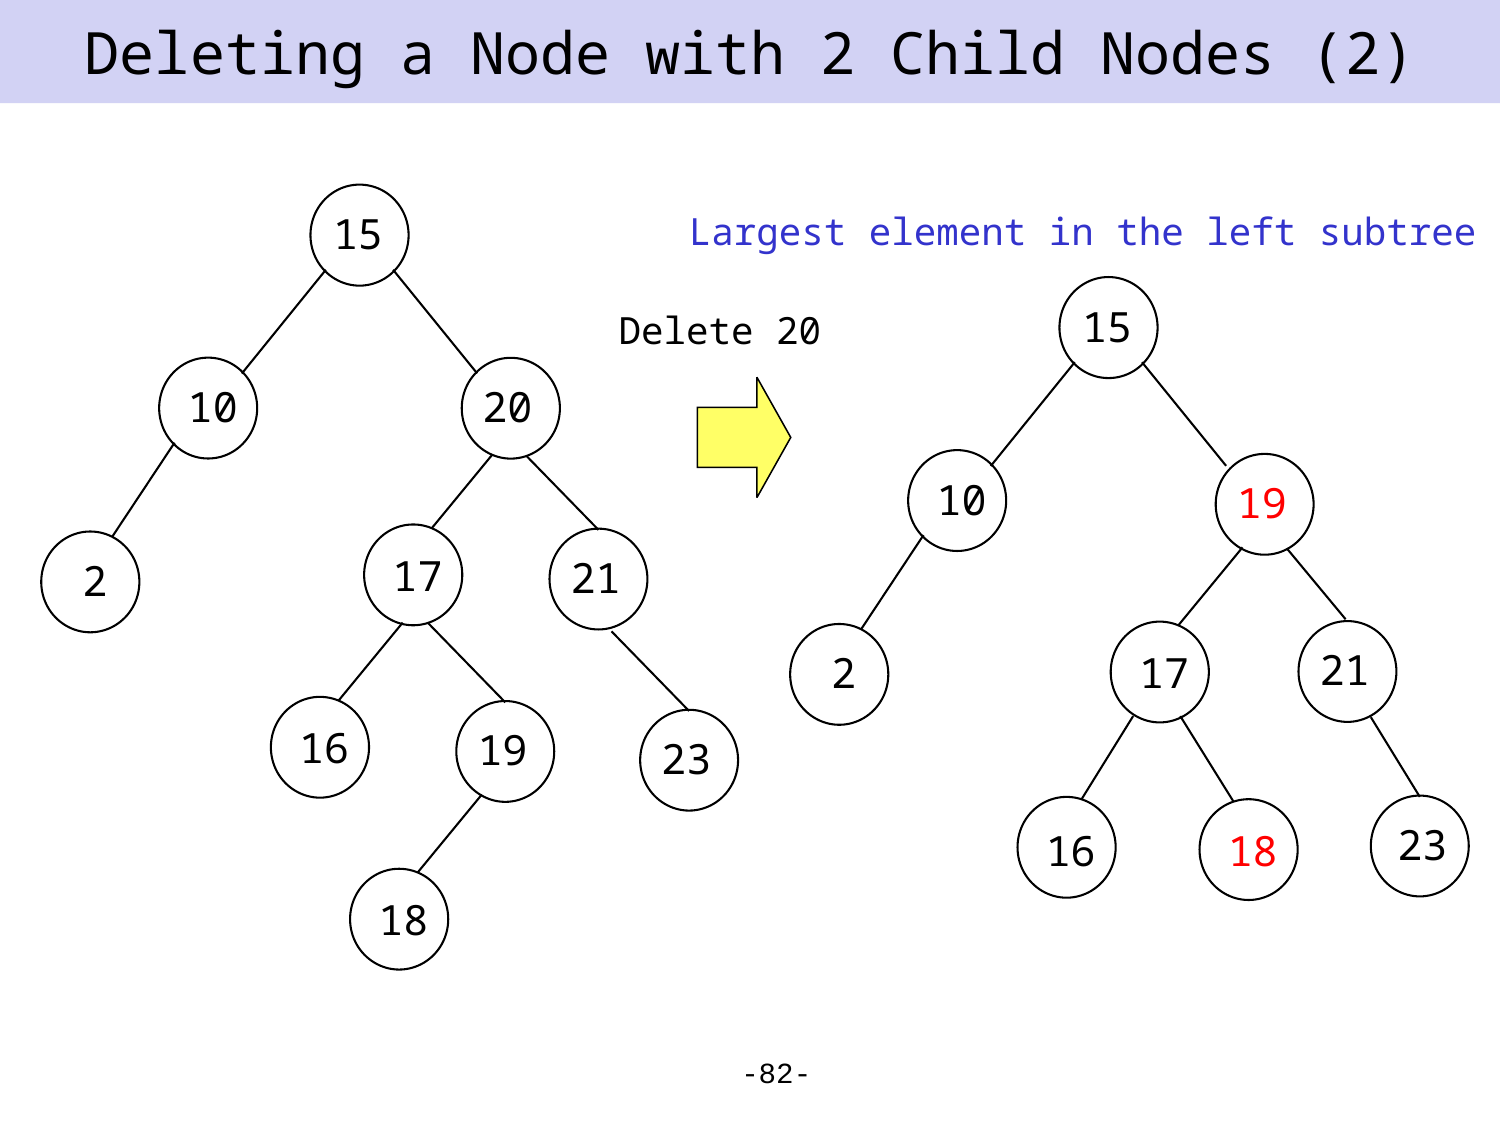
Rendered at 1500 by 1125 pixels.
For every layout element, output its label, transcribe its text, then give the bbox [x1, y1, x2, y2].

text_box [1073, 277, 1144, 292]
slide_number -82- [513, 1046, 827, 1094]
text_box Delete 20 [603, 299, 836, 360]
text_box 17 [1123, 639, 1205, 705]
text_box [40, 531, 140, 633]
text_box [365, 727, 370, 768]
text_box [1370, 795, 1469, 897]
text_box [1059, 300, 1067, 355]
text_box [549, 528, 648, 630]
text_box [639, 709, 739, 811]
text_box [1110, 621, 1197, 723]
text_box [461, 385, 467, 431]
text_box [471, 375, 560, 459]
text_box Largest element in the left subtree [674, 200, 1492, 260]
title Deleting a Node with 2 Child Nodes (2) [0, 0, 1500, 104]
text_box 20 [467, 373, 548, 439]
text_box 18 [363, 886, 444, 952]
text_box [789, 623, 889, 725]
text_box [1031, 882, 1103, 898]
text_box [470, 701, 541, 716]
text_box 18 [1212, 816, 1293, 882]
text_box 15 [318, 200, 399, 266]
text_box [1017, 796, 1106, 881]
text_box 16 [1030, 816, 1111, 882]
text_box [475, 357, 546, 373]
text_box [320, 205, 409, 286]
text_box [310, 208, 318, 263]
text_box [1298, 620, 1397, 723]
text_box [458, 554, 463, 596]
text_box [1293, 828, 1298, 872]
text_box [1205, 652, 1209, 692]
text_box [158, 269, 327, 459]
text_box [350, 868, 437, 970]
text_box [1215, 453, 1314, 555]
text_box [270, 696, 358, 798]
text_box 16 [284, 714, 365, 780]
text_box 15 [1067, 292, 1148, 358]
text_box 19 [462, 716, 543, 782]
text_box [907, 361, 1076, 552]
text_box [364, 524, 451, 626]
text_box [324, 184, 395, 200]
text_box [1199, 799, 1287, 901]
text_box [697, 377, 791, 498]
text_box 17 [377, 542, 458, 608]
text_box [466, 719, 555, 802]
text_box [1069, 297, 1158, 379]
text_box [1111, 825, 1116, 869]
text_box [444, 898, 449, 940]
text_box [456, 727, 462, 775]
